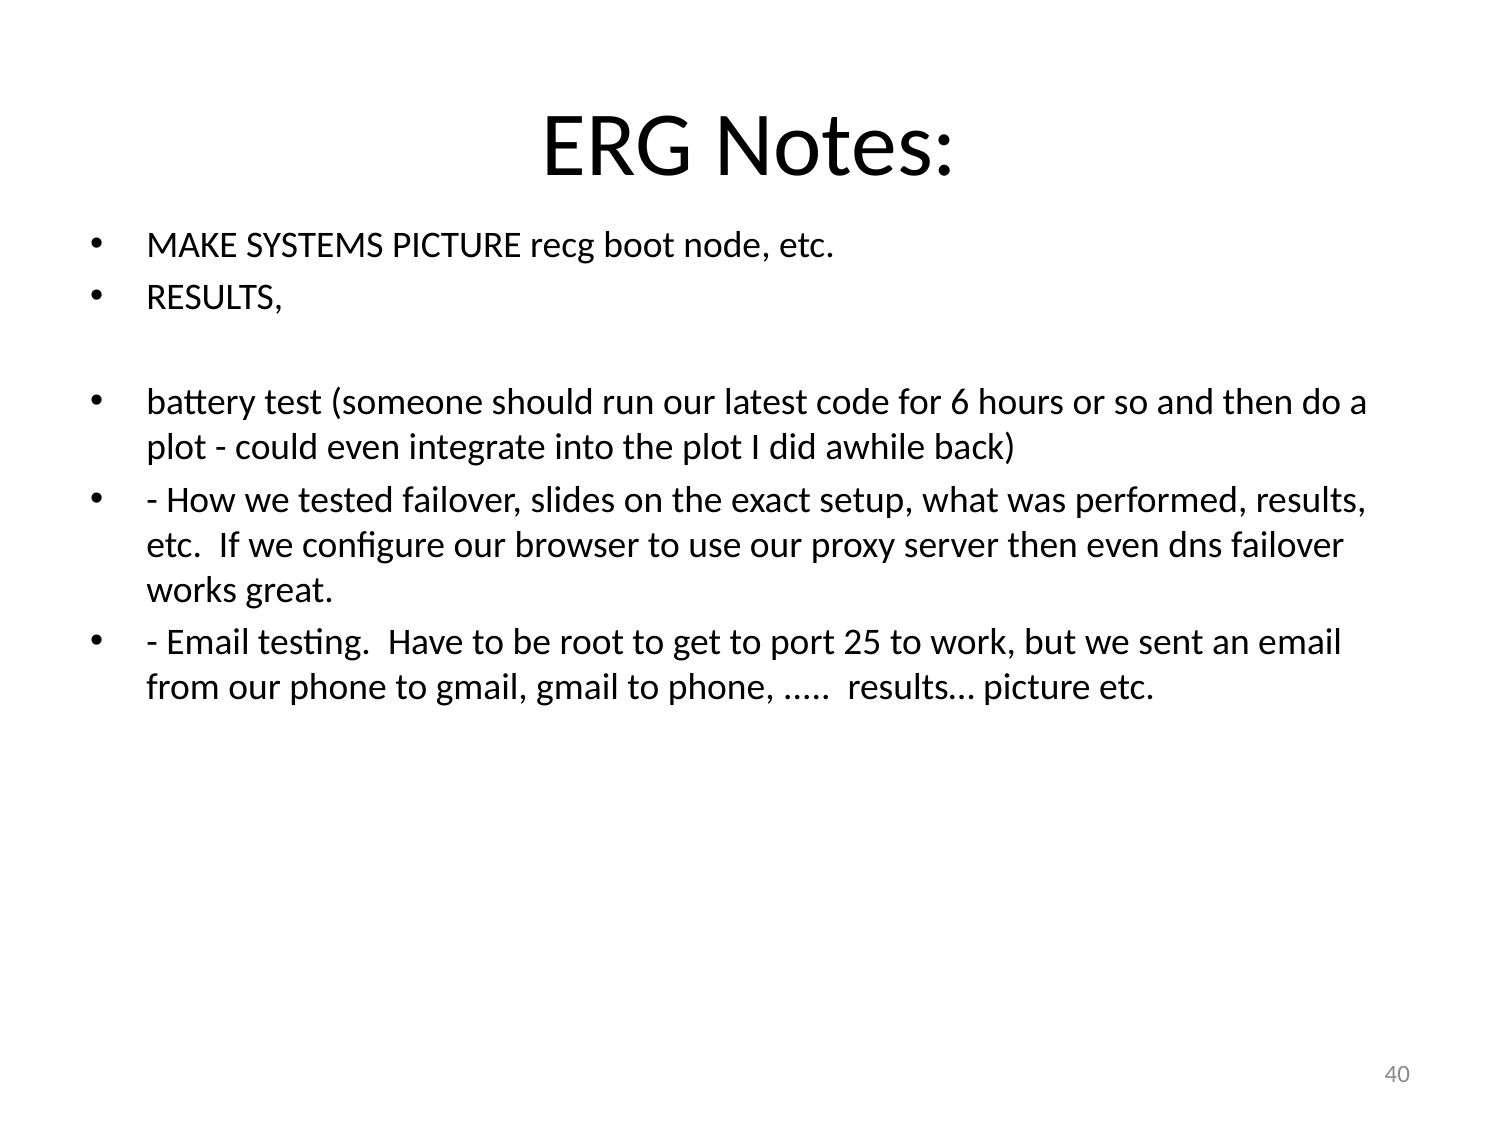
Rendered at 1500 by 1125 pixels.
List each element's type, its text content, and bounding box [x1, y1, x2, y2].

title ERG Notes: [75, 45, 1425, 212]
list MAKE SYSTEMS PICTURE recg boot node, etc. RESULTS, battery test (someone should run our latest code for 6 hours or so and then do a plot - could even integrate into the plot I did awhile back) - How we tested failover, slides on the exact setup, what was performed, results, etc. If we configure our browser to use our proxy server then even dns failover works great. - Email testing. Have to be root to get to port 25 to work, but we sent an email from our phone to gmail, gmail to phone, ..... results… picture etc. [75, 212, 1425, 1005]
slide_number 40 [1074, 1042, 1425, 1103]
